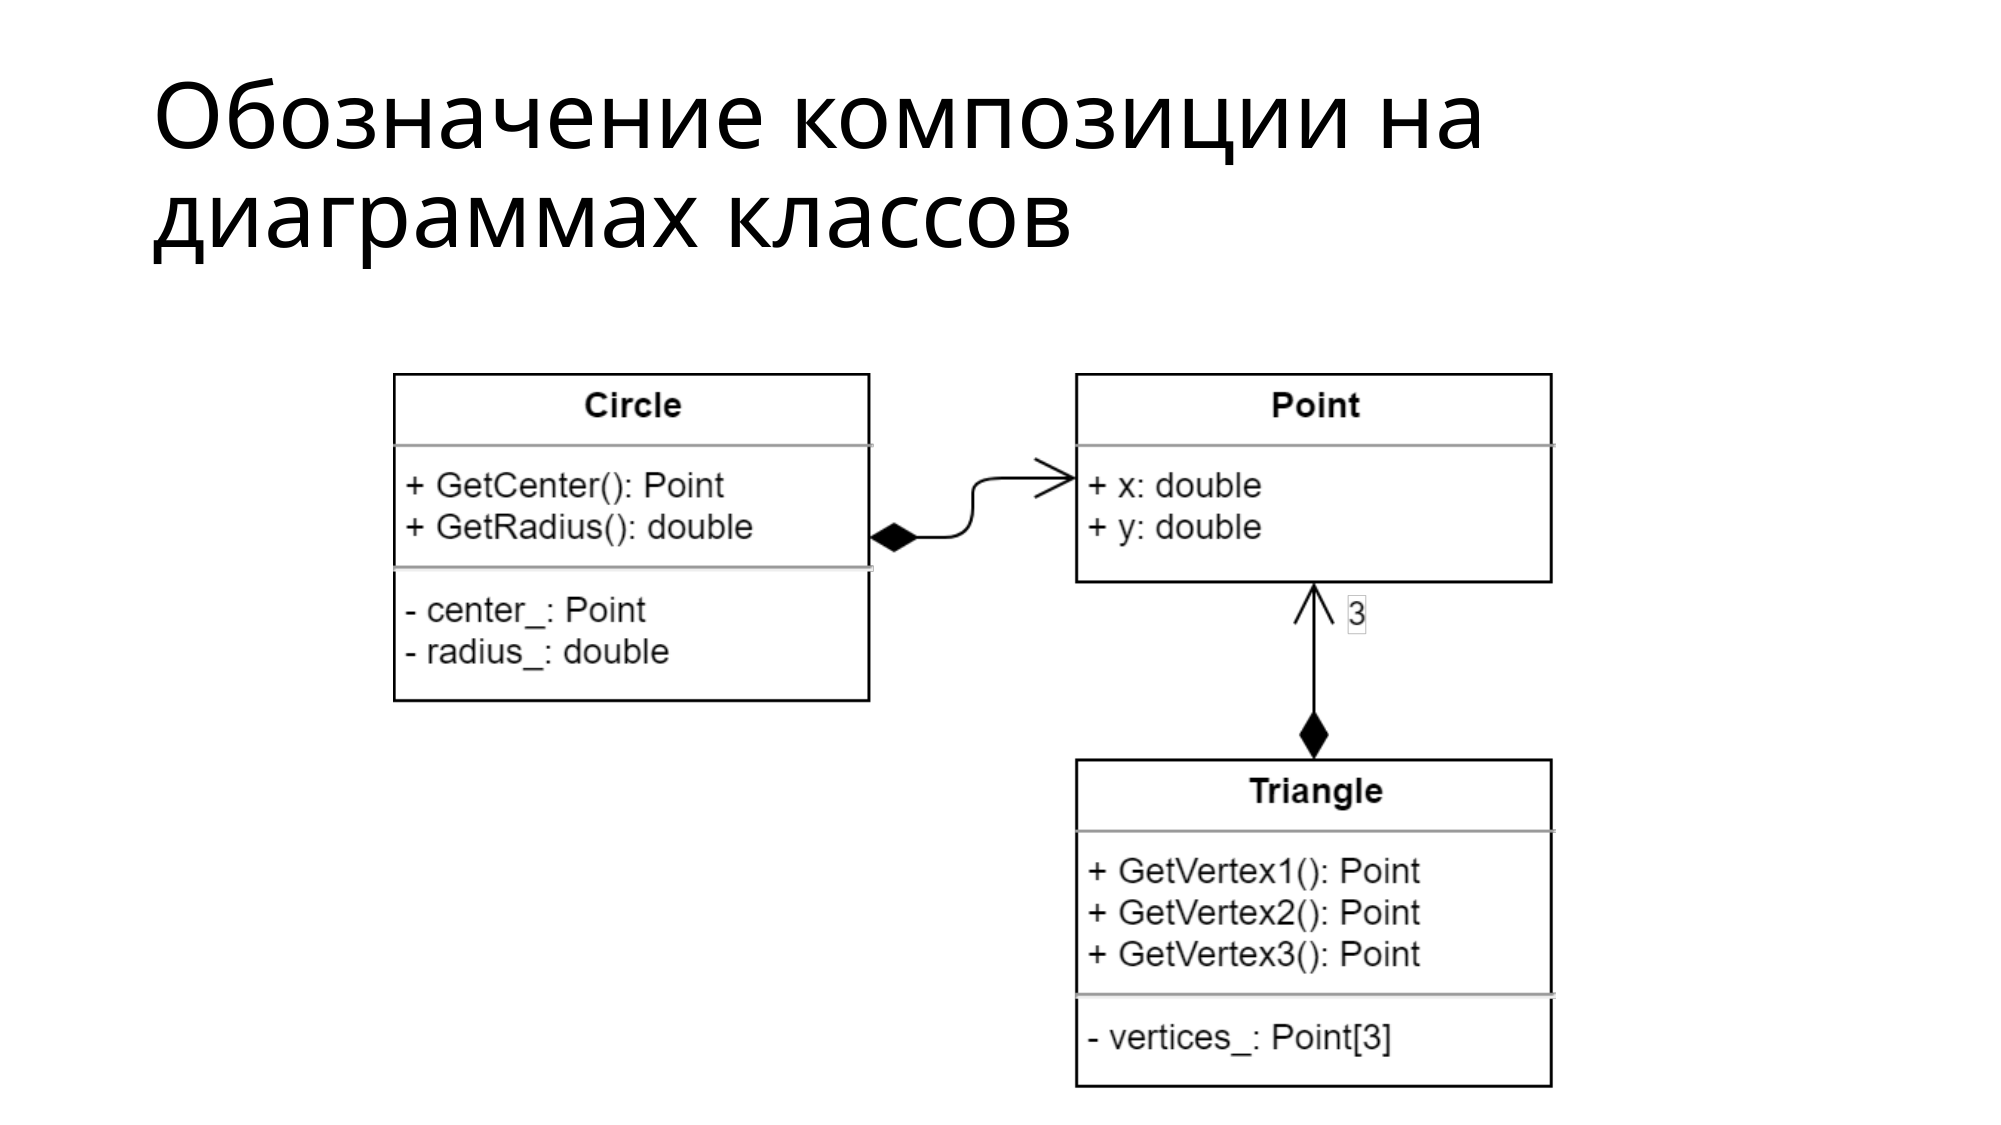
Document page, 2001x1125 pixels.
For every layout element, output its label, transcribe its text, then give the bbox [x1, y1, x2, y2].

picture [393, 373, 1556, 1091]
title Обозначение композиции на диаграммах классов [137, 59, 1863, 278]
